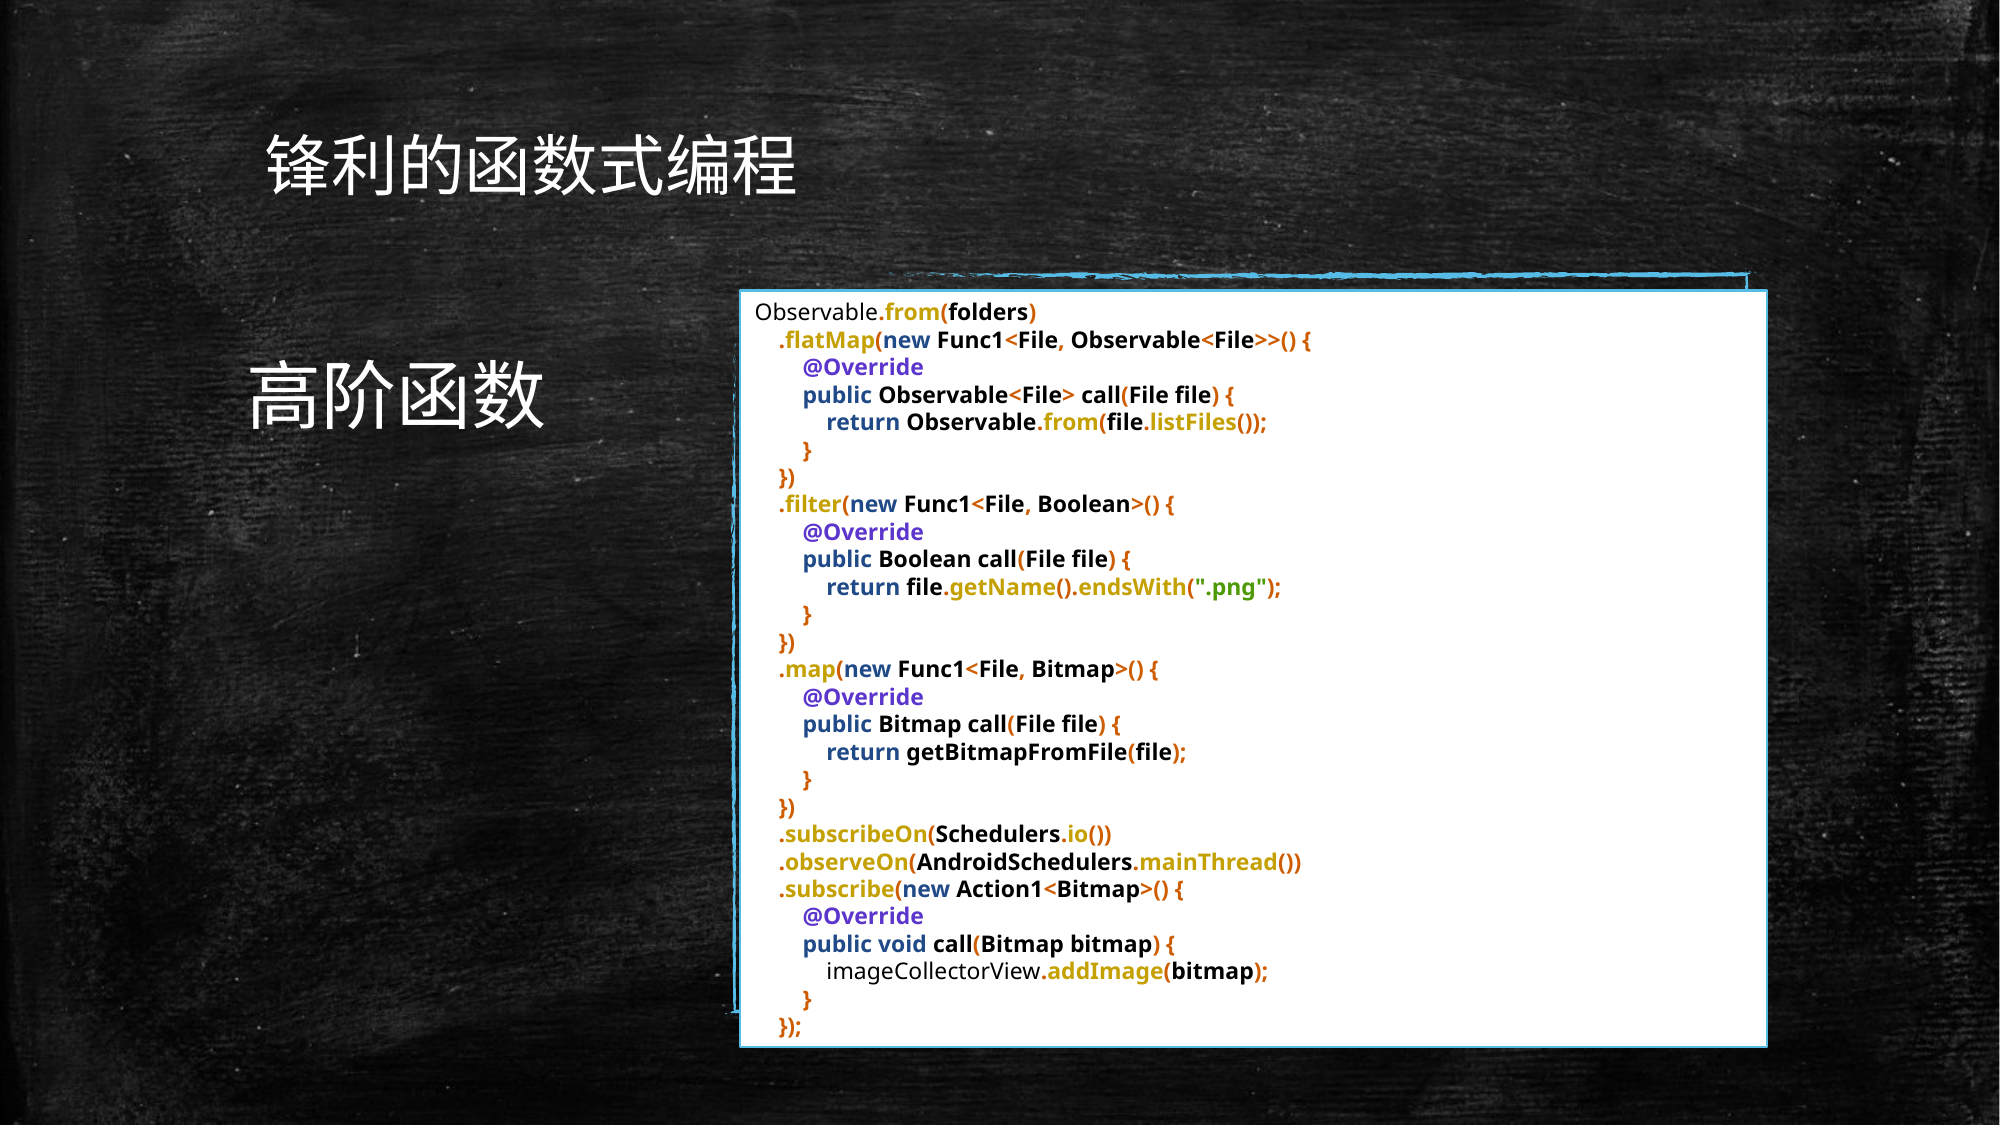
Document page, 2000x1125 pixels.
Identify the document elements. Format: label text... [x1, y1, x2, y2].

text_box Observable.from(folders) .flatMap(new Func1<File, Observable<File>>() { @Override public Observable<File> call(File file) { return Observable.from(file.listFiles()); } }) .filter(new Func1<File, Boolean>() { @Override public Boolean call(File file) { return file.getName().endsWith(".png"); } }) .map(new Func1<File, Bitmap>() { @Override public Bitmap call(File file) { return getBitmapFromFile(file); } }) .subscribeOn(Schedulers.io()) .observeOn(AndroidSchedulers.mainThread()) .subscribe(new Action1<Bitmap>() { @Override public void call(Bitmap bitmap) { imageCollectorView.addImage(bitmap); } }); [739, 289, 1768, 1048]
list 高阶函数 [231, 280, 688, 448]
title 锋利的函数式编程 [249, 45, 1750, 213]
